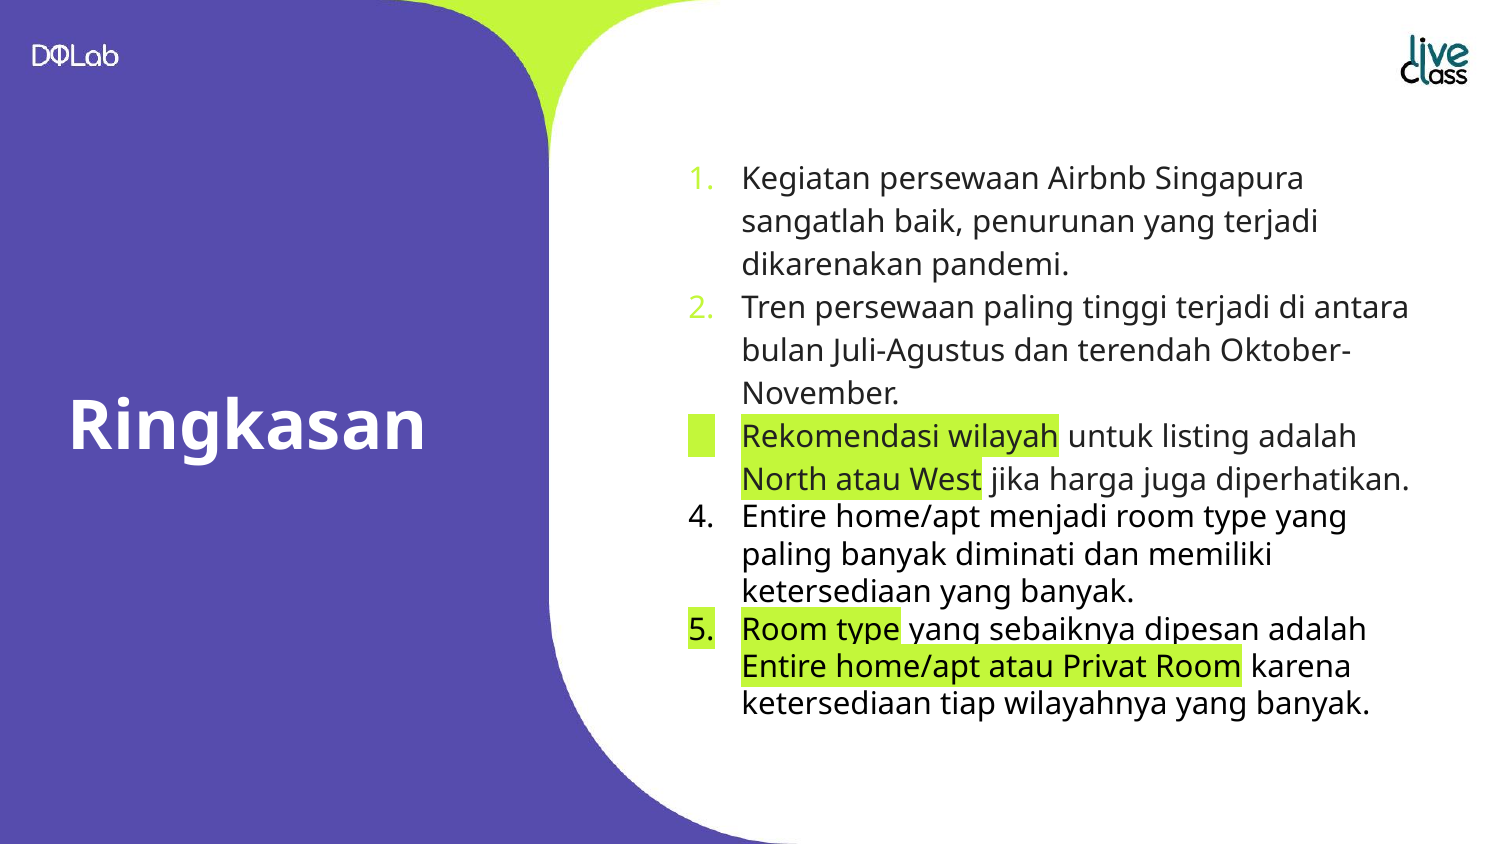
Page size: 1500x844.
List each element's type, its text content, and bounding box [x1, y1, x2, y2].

picture [0, 0, 1500, 844]
title Ringkasan [52, 300, 486, 544]
list Kegiatan persewaan Airbnb Singapura sangatlah baik, penurunan yang terjadi dikarenakan pandemi. Tren persewaan paling tinggi terjadi di antara bulan Juli-Agustus dan terendah Oktober-November. Rekomendasi wilayah untuk listing adalah North atau West jika harga juga diperhatikan. Entire home/apt menjadi room type yang paling banyak diminati dan memiliki ketersediaan yang banyak. Room type yang sebaiknya dipesan adalah Entire home/apt atau Privat Room karena ketersediaan tiap wilayahnya yang banyak. [651, 93, 1440, 780]
